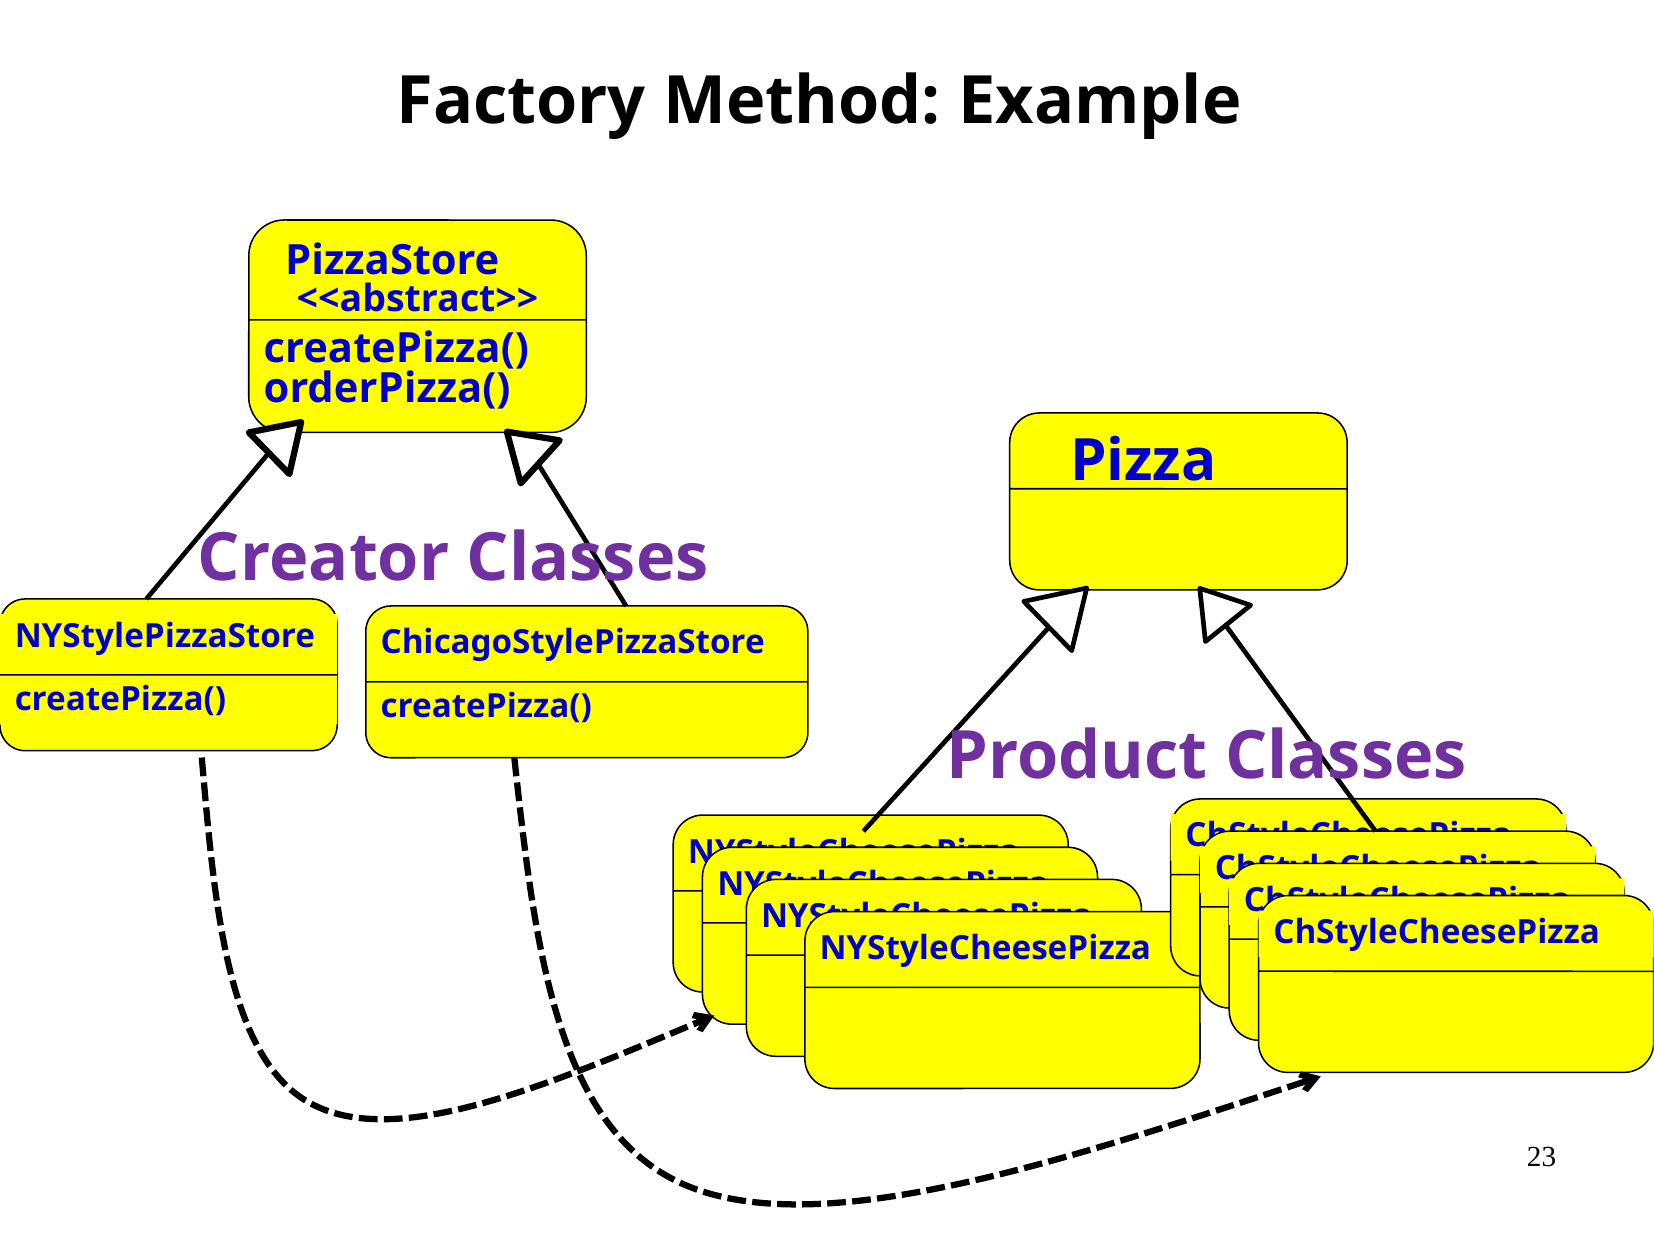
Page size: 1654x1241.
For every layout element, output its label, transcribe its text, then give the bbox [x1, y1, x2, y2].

text_box [590, 1096, 1262, 1205]
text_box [0, 219, 1654, 1089]
title Factory Method: Example [114, 0, 1525, 206]
text_box [298, 1096, 507, 1120]
